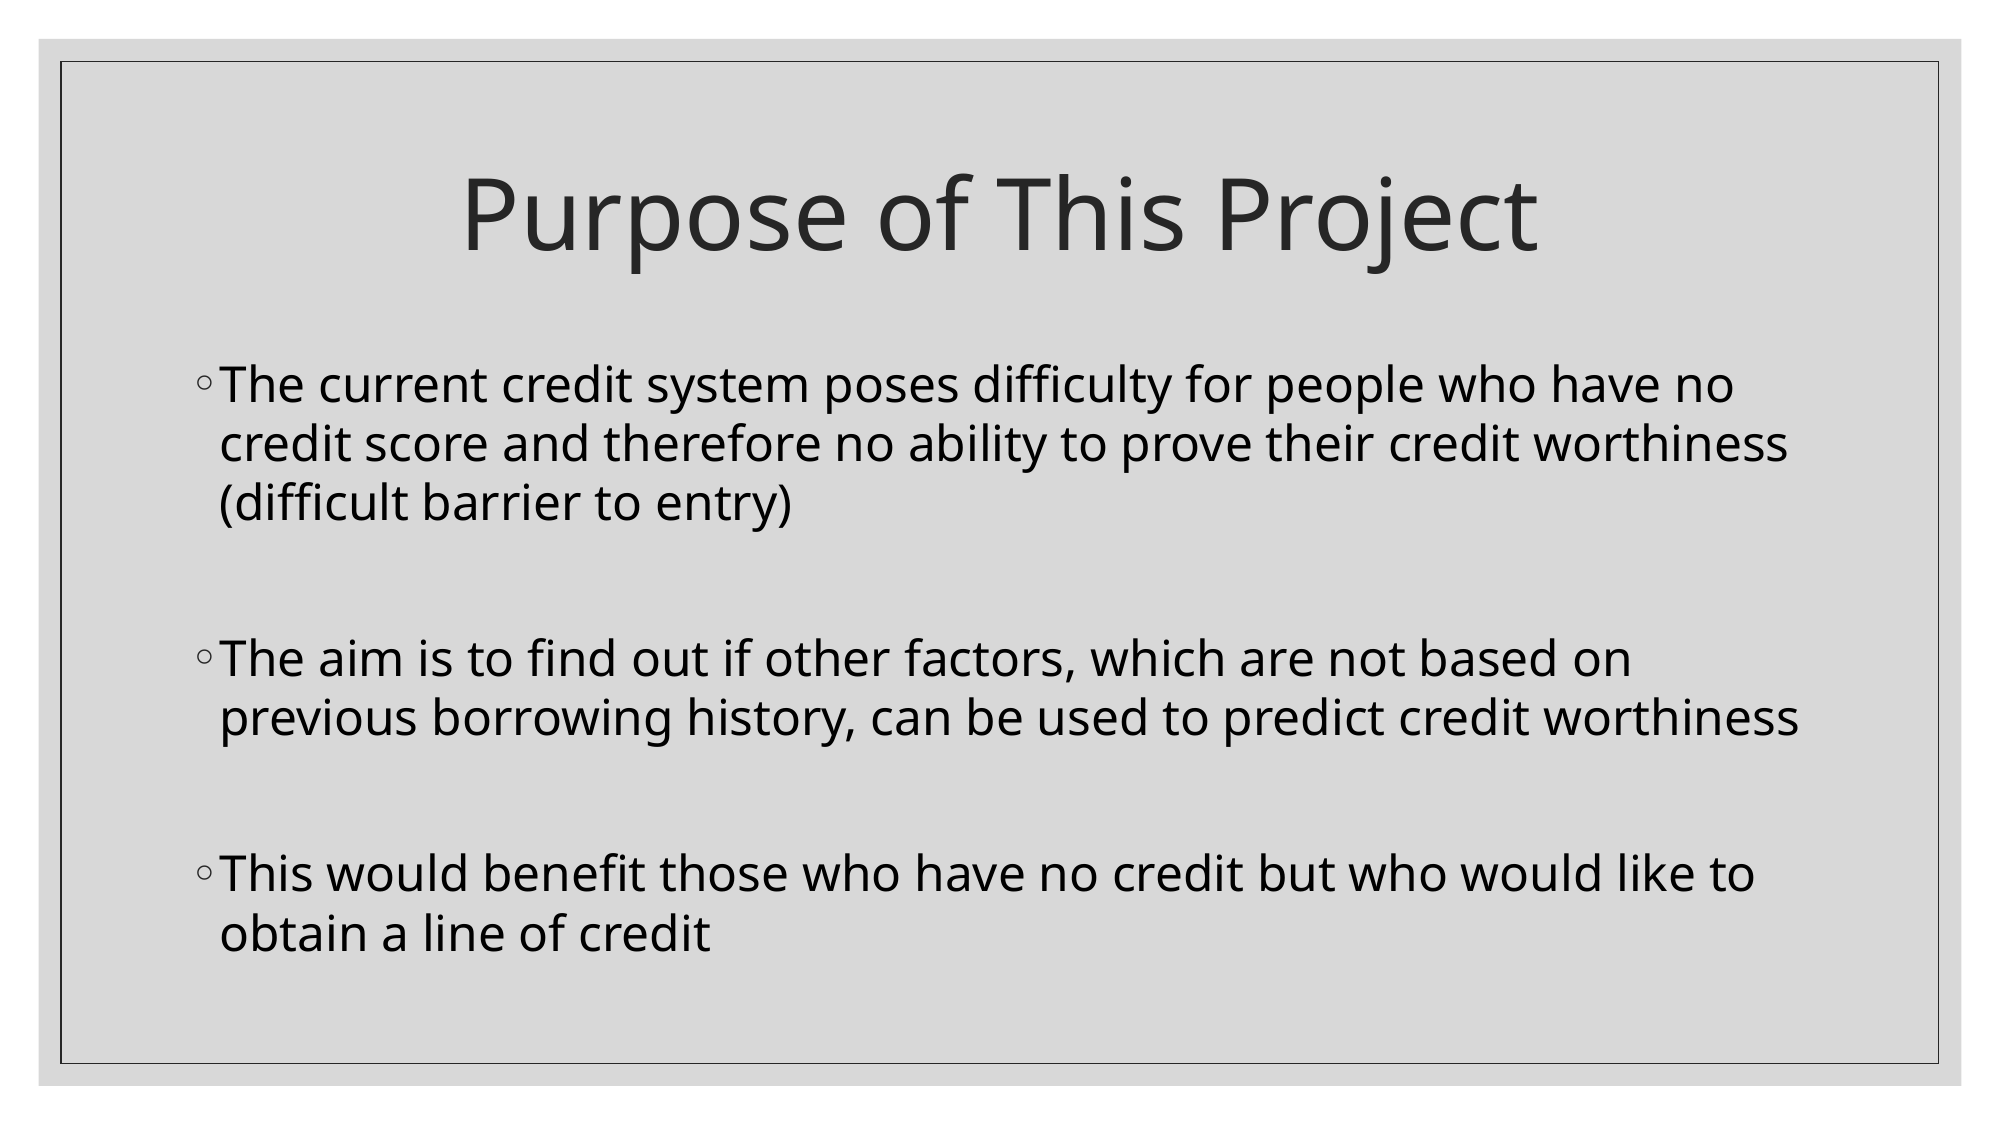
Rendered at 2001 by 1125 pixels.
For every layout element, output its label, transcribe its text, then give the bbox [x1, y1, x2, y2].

list The current credit system poses difficulty for people who have no credit score and therefore no ability to prove their credit worthiness (difficult barrier to entry) The aim is to find out if other factors, which are not based on previous borrowing history, can be used to predict credit worthiness This would benefit those who have no credit but who would like to obtain a line of credit [174, 345, 1825, 977]
title Purpose of This Project [174, 105, 1825, 331]
